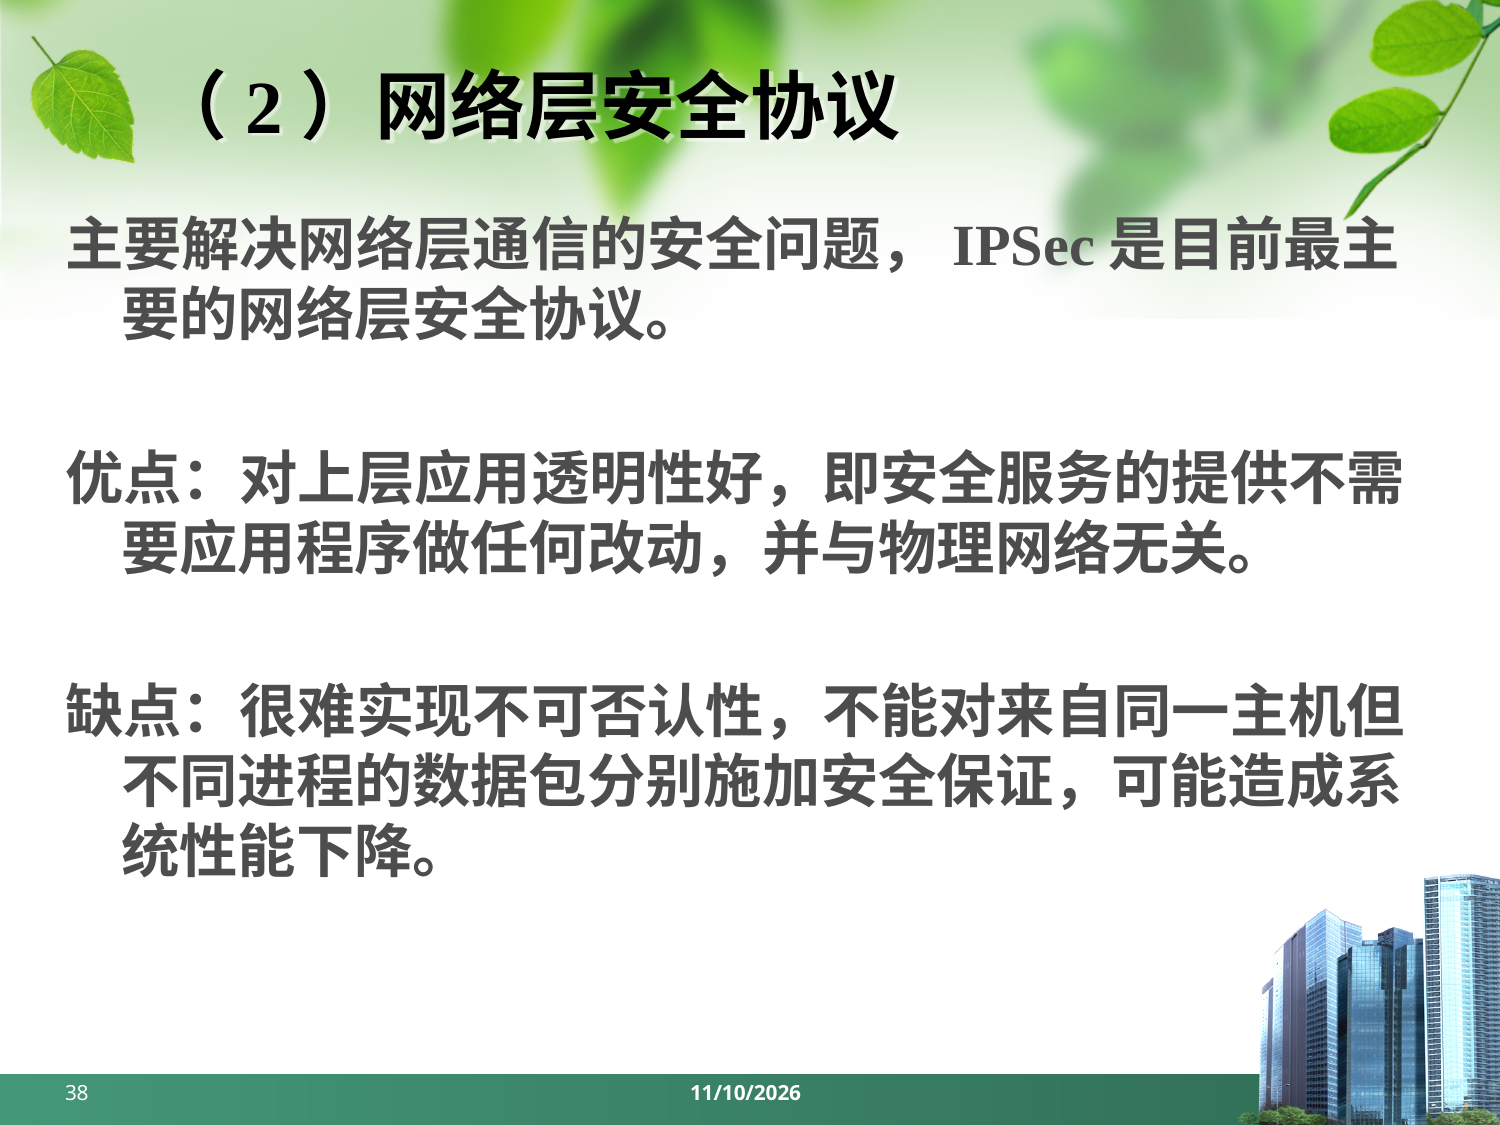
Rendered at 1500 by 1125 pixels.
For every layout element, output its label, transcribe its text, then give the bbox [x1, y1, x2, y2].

list 主要解决网络层通信的安全问题，IPSec是目前最主要的网络层安全协议。 优点：对上层应用透明性好，即安全服务的提供不需要应用程序做任何改动，并与物理网络无关。 缺点：很难实现不可否认性，不能对来自同一主机但不同进程的数据包分别施加安全保证，可能造成系统性能下降。 [50, 200, 1425, 1038]
picture [0, 0, 1500, 319]
slide_number 38 [50, 1072, 138, 1113]
title （2）网络层安全协议 [137, 57, 1325, 150]
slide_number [675, 1072, 1025, 1113]
